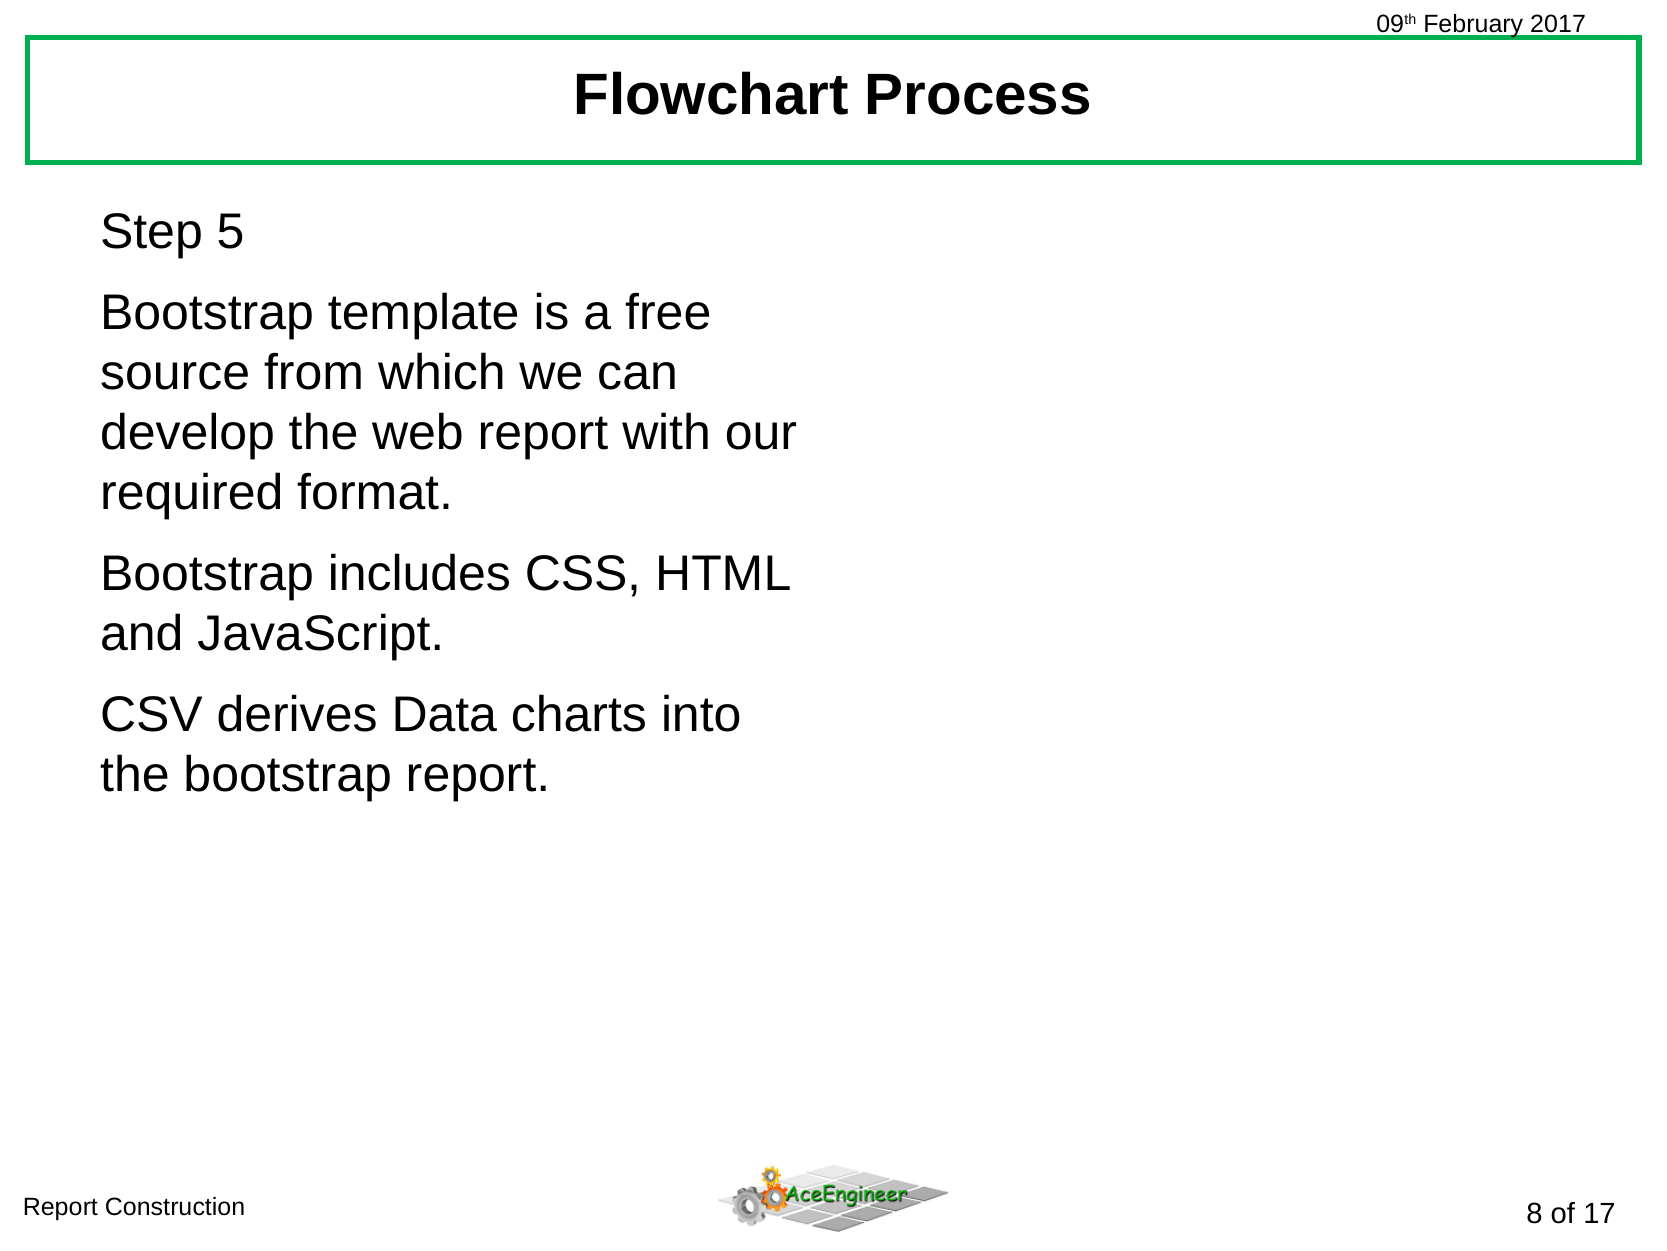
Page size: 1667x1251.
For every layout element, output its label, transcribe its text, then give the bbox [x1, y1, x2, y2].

list Step 5 Bootstrap template is a free source from which we can develop the web report with our required format. Bootstrap includes CSS, HTML and JavaScript. CSV derives Data charts into the bootstrap report. [85, 191, 817, 1126]
title Flowchart Process [30, 34, 1637, 157]
picture [718, 1164, 949, 1233]
